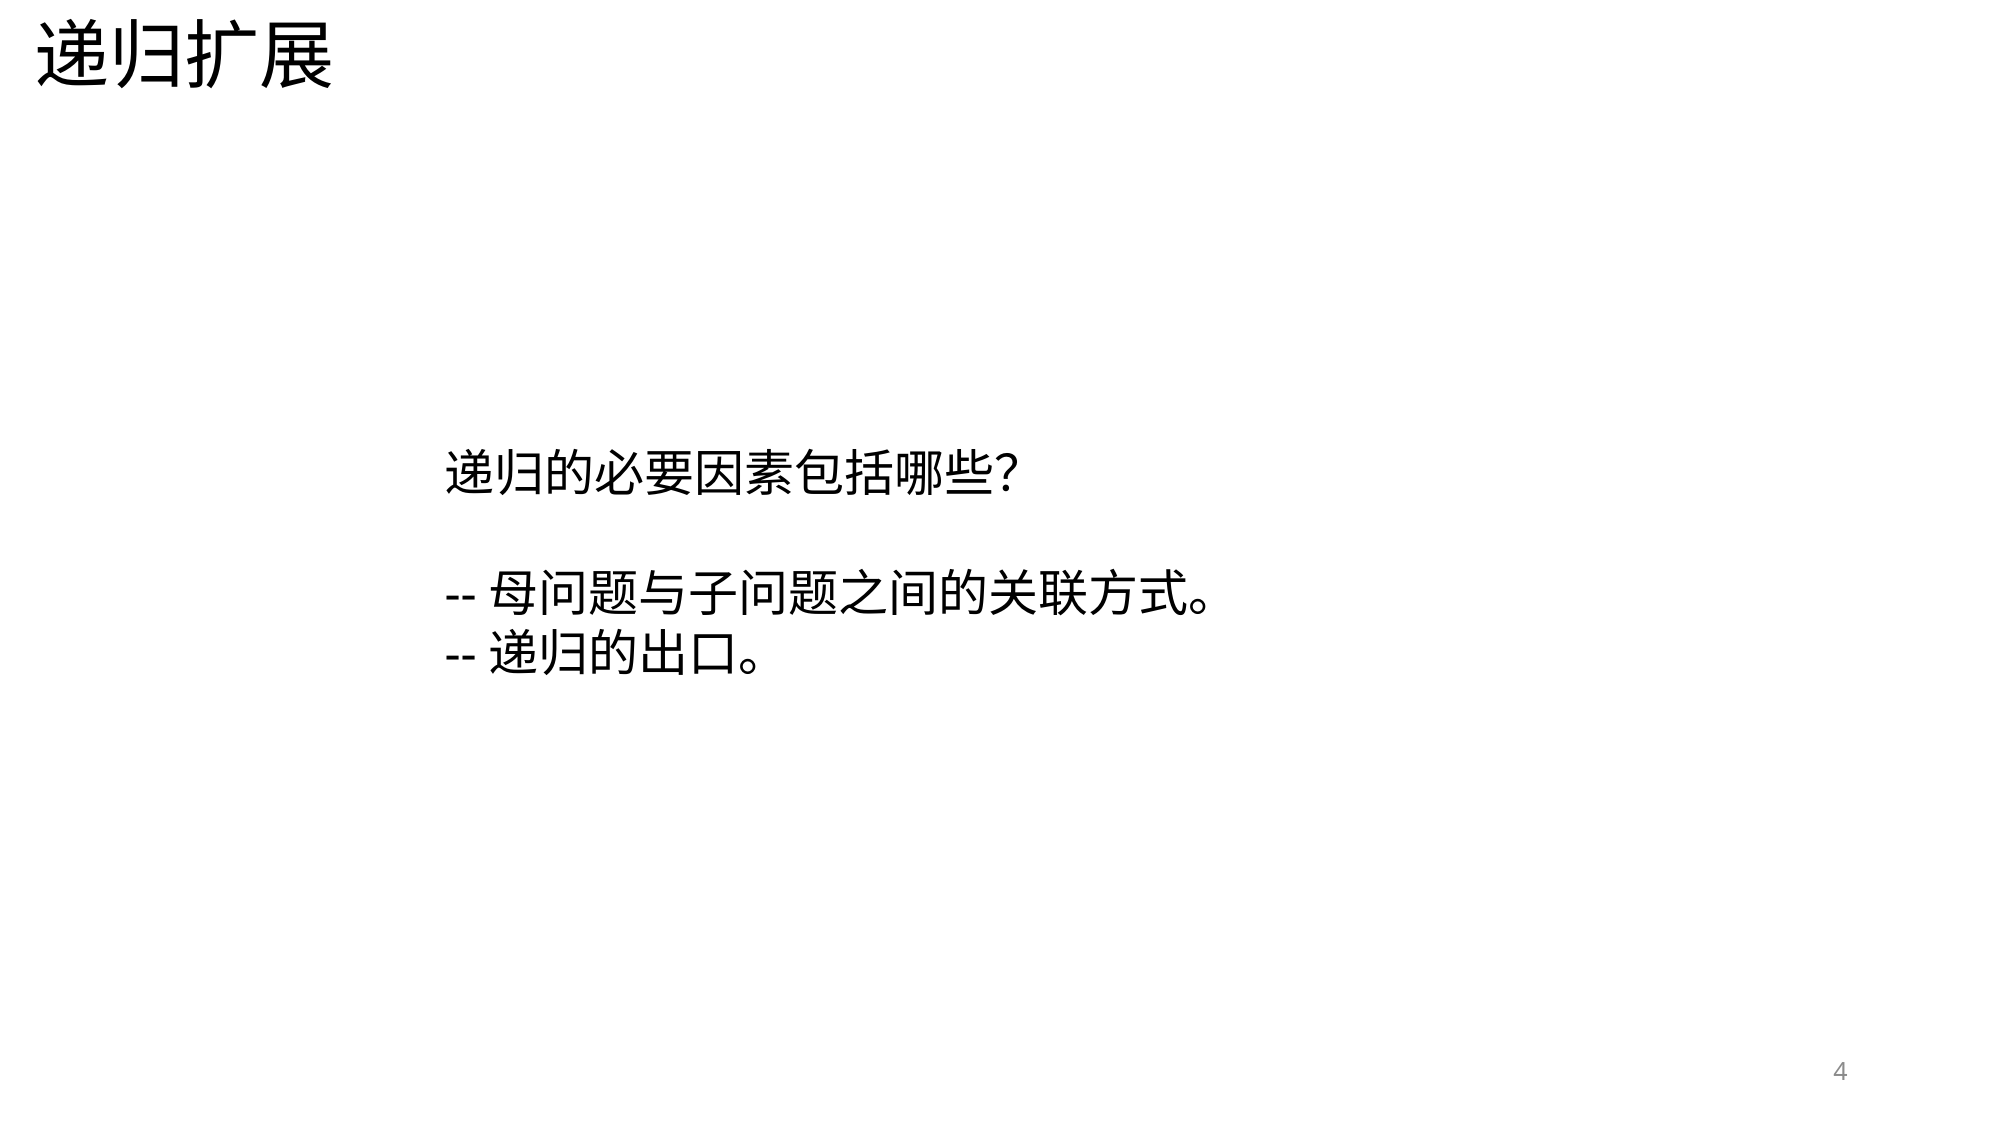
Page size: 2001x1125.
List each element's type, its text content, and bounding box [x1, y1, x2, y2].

slide_number 4 [1412, 1042, 1863, 1103]
text_box 递归扩展 [0, 0, 369, 105]
text_box 递归的必要因素包括哪些？ --母问题与子问题之间的关联方式。 --递归的出口。 [279, 433, 1721, 689]
